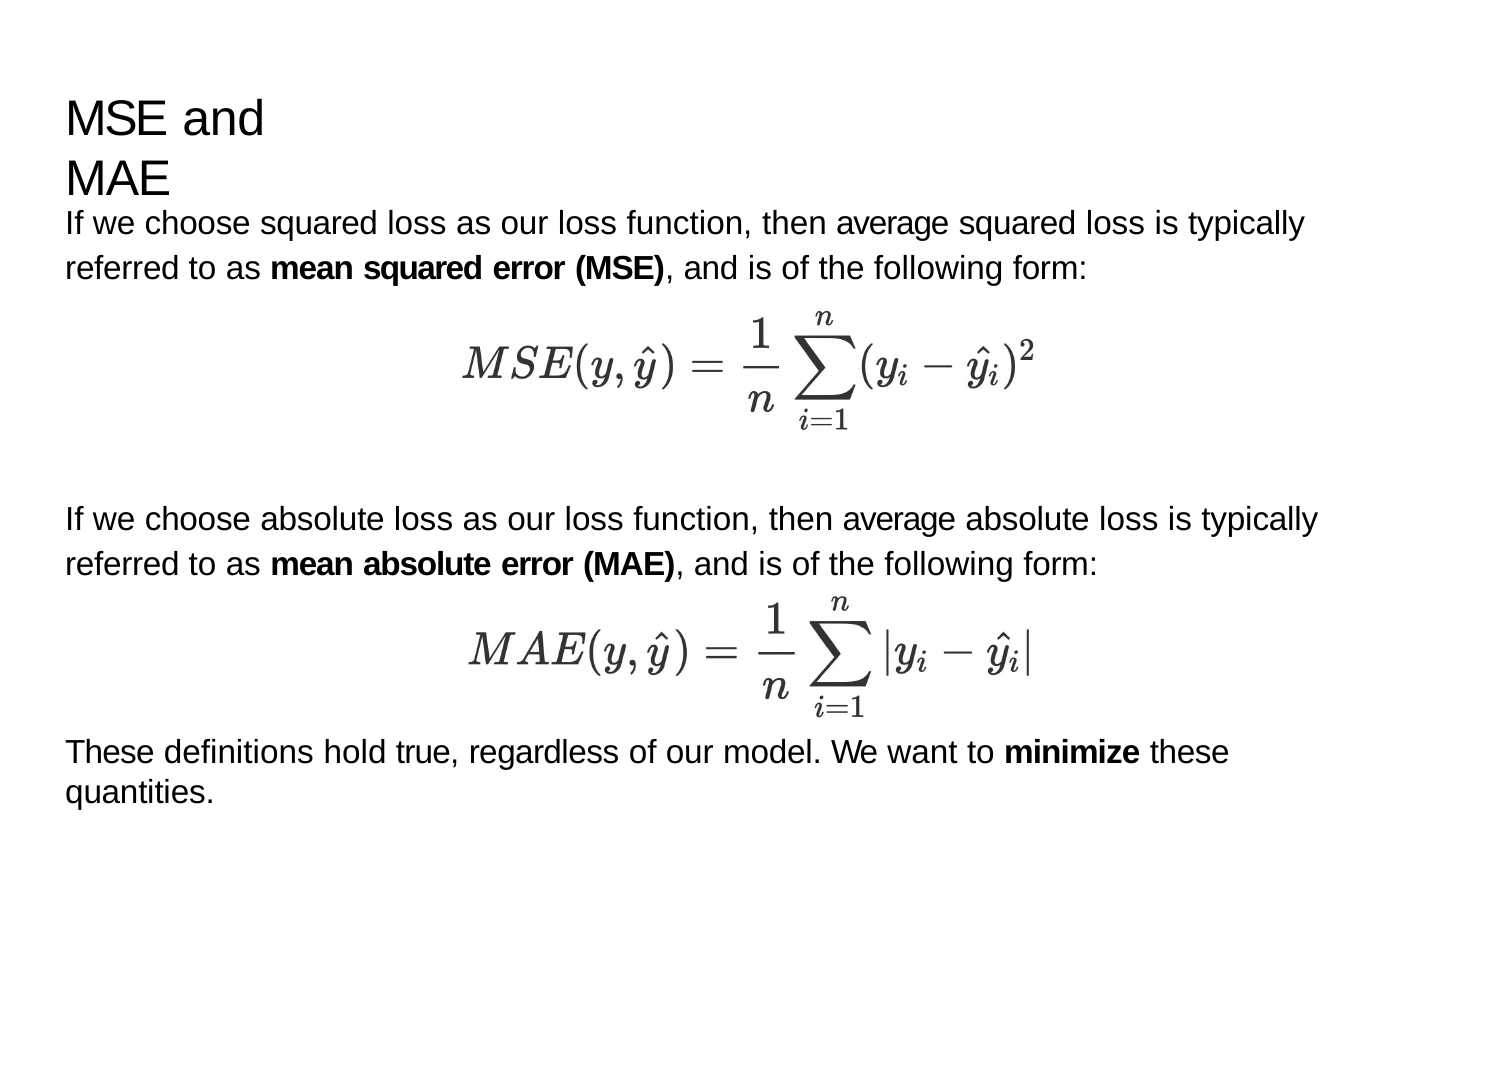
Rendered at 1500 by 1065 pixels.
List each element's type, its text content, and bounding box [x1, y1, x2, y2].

picture [462, 308, 1037, 432]
text_box These definitions hold true, regardless of our model. We want to minimize these quantities. [63, 727, 1387, 810]
picture [466, 594, 1032, 718]
title MSE and MAE [63, 82, 378, 194]
text_box If we choose squared loss as our loss function, then average squared loss is typically referred to as mean squared error (MSE), and is of the following form: [63, 194, 1419, 287]
text_box If we choose absolute loss as our loss function, then average absolute loss is typically referred to as mean absolute error (MAE), and is of the following form: [63, 489, 1433, 582]
